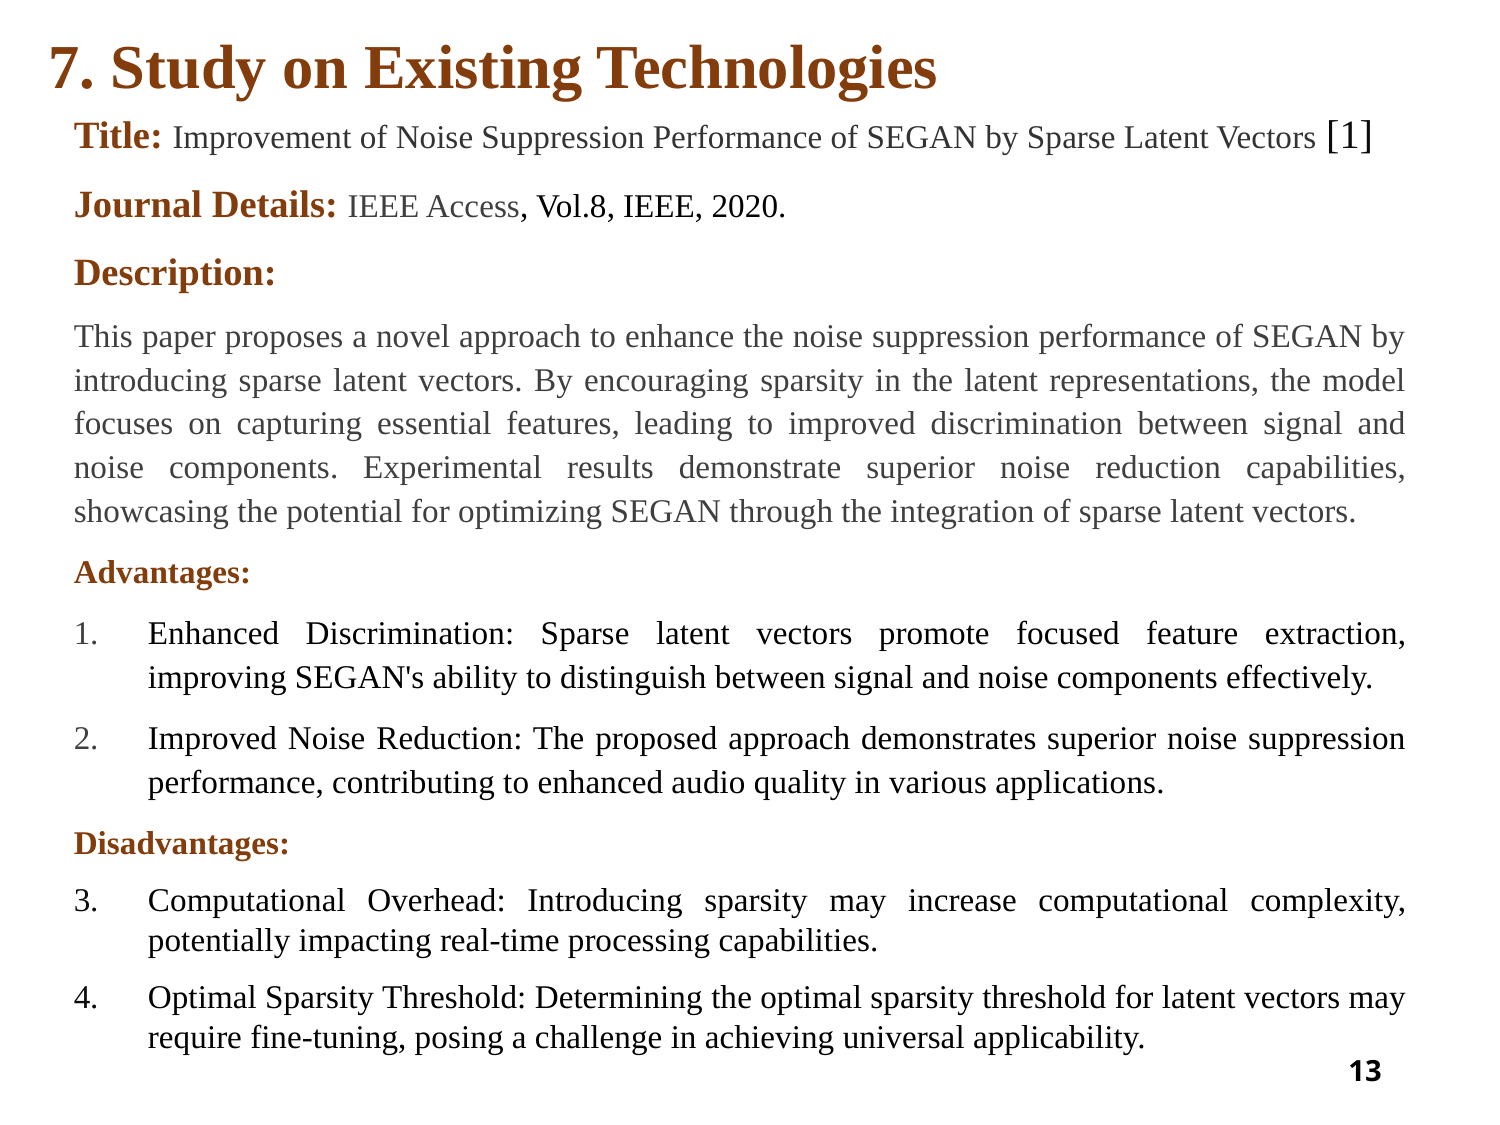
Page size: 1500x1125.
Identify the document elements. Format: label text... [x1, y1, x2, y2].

slide_number 13 [1059, 1042, 1397, 1103]
list Title: Improvement of Noise Suppression Performance of SEGAN by Sparse Latent Vectors [1] Journal Details: IEEE Access, Vol.8, IEEE, 2020. Description: This paper proposes a novel approach to enhance the noise suppression performance of SEGAN by introducing sparse latent vectors. By encouraging sparsity in the latent representations, the model focuses on capturing essential features, leading to improved discrimination between signal and noise components. Experimental results demonstrate superior noise reduction capabilities, showcasing the potential for optimizing SEGAN through the integration of sparse latent vectors. Advantages: Enhanced Discrimination: Sparse latent vectors promote focused feature extraction, improving SEGAN's ability to distinguish between signal and noise components effectively. Improved Noise Reduction: The proposed approach demonstrates superior noise suppression performance, contributing to enhanced audio quality in various applications. Disadvantages: Computational Overhead: Introducing sparsity may increase computational complexity, potentially impacting real-time processing capabilities. Optimal Sparsity Threshold: Determining the optimal sparsity threshold for latent vectors may require fine-tuning, posing a challenge in achieving universal applicability. [58, 95, 1423, 1078]
title 7. Study on Existing Technologies [33, 22, 1467, 115]
